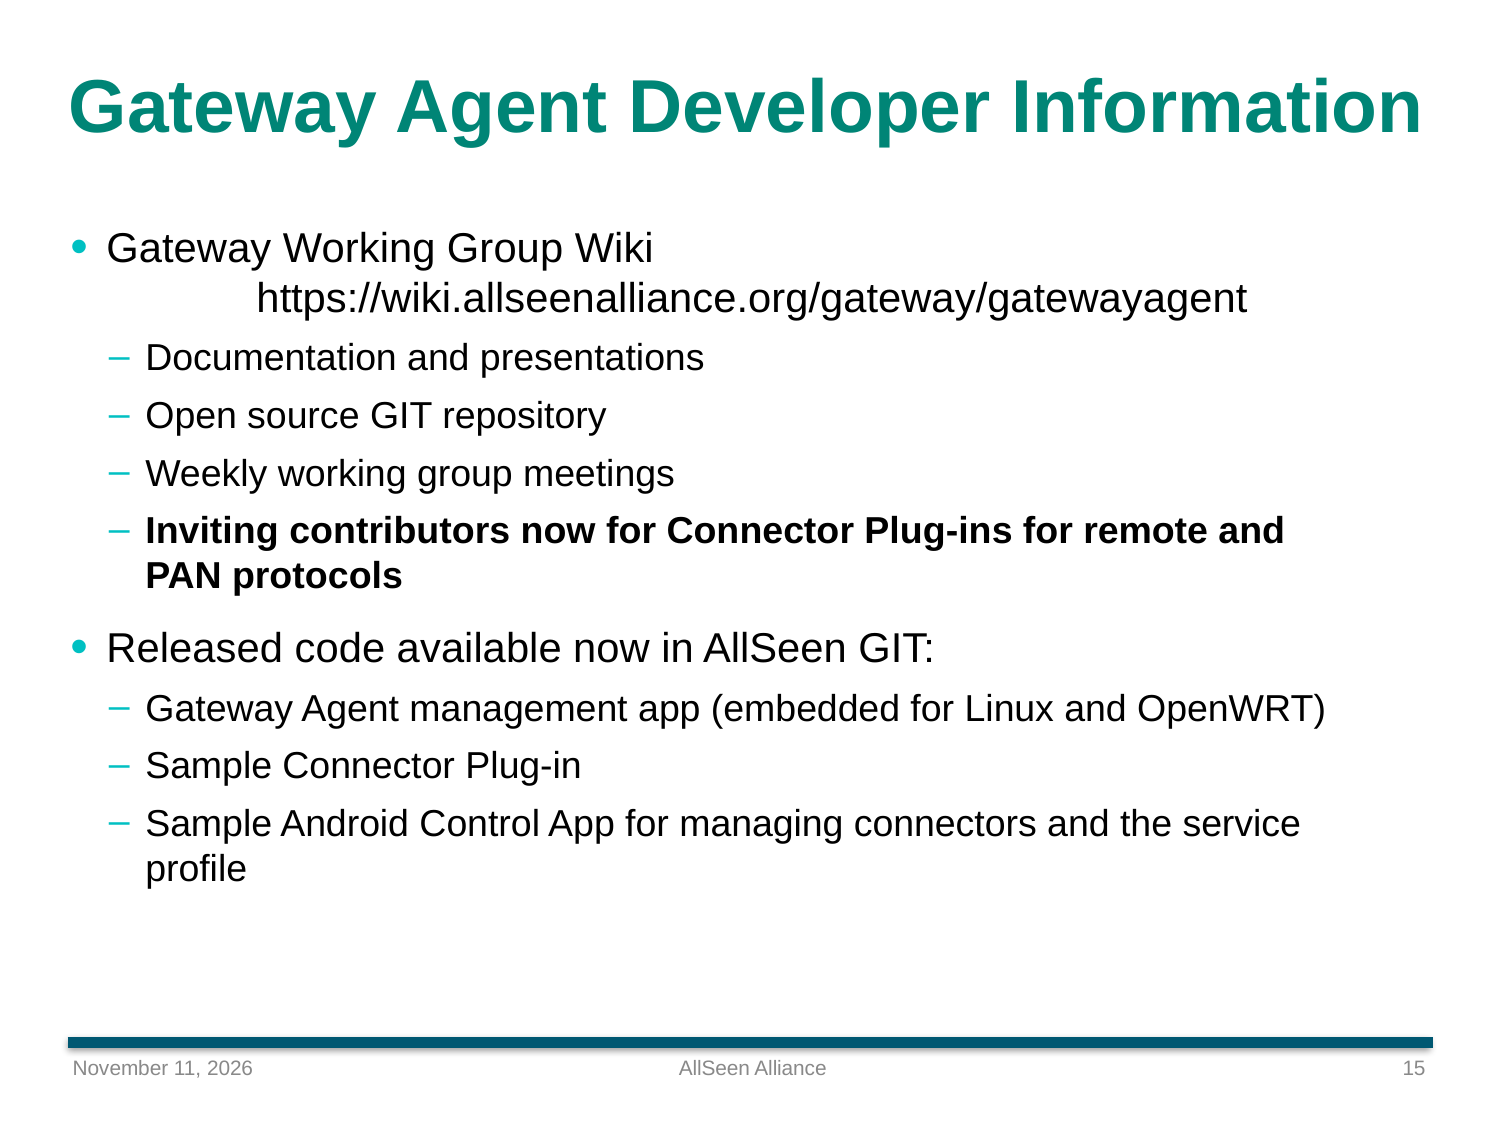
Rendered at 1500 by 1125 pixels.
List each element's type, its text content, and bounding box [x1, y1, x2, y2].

list Gateway Working Group Wiki https://wiki.allseenalliance.org/gateway/gatewayagent Documentation and presentations Open source GIT repository Weekly working group meetings Inviting contributors now for Connector Plug-ins for remote and PAN protocols Released code available now in AllSeen GIT: Gateway Agent management app (embedded for Linux and OpenWRT) Sample Connector Plug-in Sample Android Control App for managing connectors and the service profile [63, 213, 1345, 903]
title Gateway Agent Developer Information [61, 56, 1445, 159]
